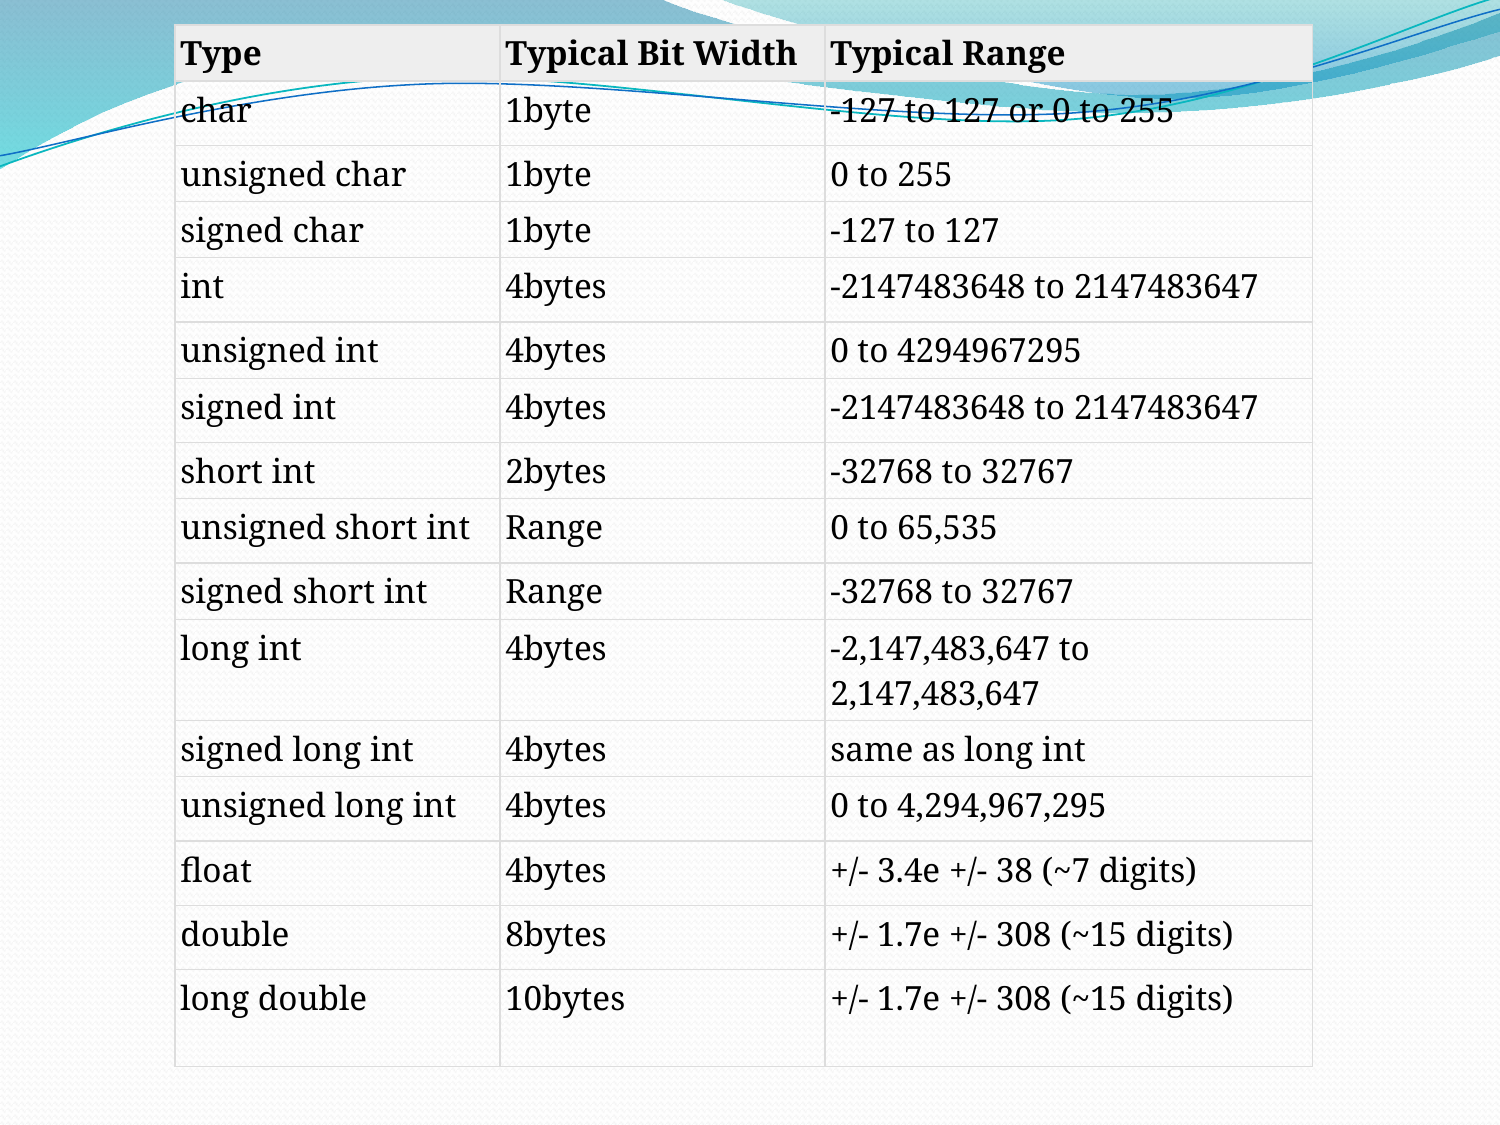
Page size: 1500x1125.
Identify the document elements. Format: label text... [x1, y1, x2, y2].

table_cell signed int [176, 379, 499, 442]
table_header Typical Range [826, 26, 1312, 80]
table_cell 4bytes [501, 777, 824, 840]
table_cell unsigned long int [176, 777, 499, 840]
table_cell 4bytes [501, 842, 824, 905]
table_cell -32768 to 32767 [826, 443, 1312, 498]
table_cell double [176, 906, 499, 969]
table_cell long int [176, 620, 499, 720]
table_cell 0 to 4294967295 [826, 323, 1312, 378]
table_cell -2147483648 to 2147483647 [826, 379, 1312, 442]
table_cell unsigned char [176, 146, 499, 201]
table_cell char [176, 82, 499, 145]
table_cell 4bytes [501, 721, 824, 776]
table_cell signed short int [176, 564, 499, 619]
table_cell 4bytes [501, 323, 824, 378]
table_cell unsigned int [176, 323, 499, 378]
table_cell unsigned short int [176, 499, 499, 562]
table_cell same as long int [826, 721, 1312, 776]
table_cell 1byte [501, 146, 824, 201]
table_cell 0 to 4,294,967,295 [826, 777, 1312, 840]
table_cell signed long int [176, 721, 499, 776]
table_cell +/- 1.7e +/- 308 (~15 digits) [826, 970, 1312, 1066]
table_cell 4bytes [501, 258, 824, 321]
table_cell 8bytes [501, 906, 824, 969]
table_cell 10bytes [501, 970, 824, 1066]
table_header Type [176, 26, 499, 80]
table_cell +/- 1.7e +/- 308 (~15 digits) [826, 906, 1312, 969]
table_cell -127 to 127 [826, 202, 1312, 257]
table_cell Range [501, 564, 824, 619]
table_cell 0 to 65,535 [826, 499, 1312, 562]
table_cell int [176, 258, 499, 321]
table_cell +/- 3.4e +/- 38 (~7 digits) [826, 842, 1312, 905]
table_cell -2,147,483,647 to 2,147,483,647 [826, 620, 1312, 720]
table_cell long double [176, 970, 499, 1066]
table_cell 4bytes [501, 379, 824, 442]
table_cell 1byte [501, 202, 824, 257]
table_header Typical Bit Width [501, 26, 824, 80]
table_cell signed char [176, 202, 499, 257]
table_cell -2147483648 to 2147483647 [826, 258, 1312, 321]
table_cell short int [176, 443, 499, 498]
table_cell 4bytes [501, 620, 824, 720]
table_cell -127 to 127 or 0 to 255 [826, 82, 1312, 145]
table_cell 1byte [501, 82, 824, 145]
table_cell Range [501, 499, 824, 562]
table_cell 2bytes [501, 443, 824, 498]
table_cell float [176, 842, 499, 905]
table_cell 0 to 255 [826, 146, 1312, 201]
table_cell -32768 to 32767 [826, 564, 1312, 619]
